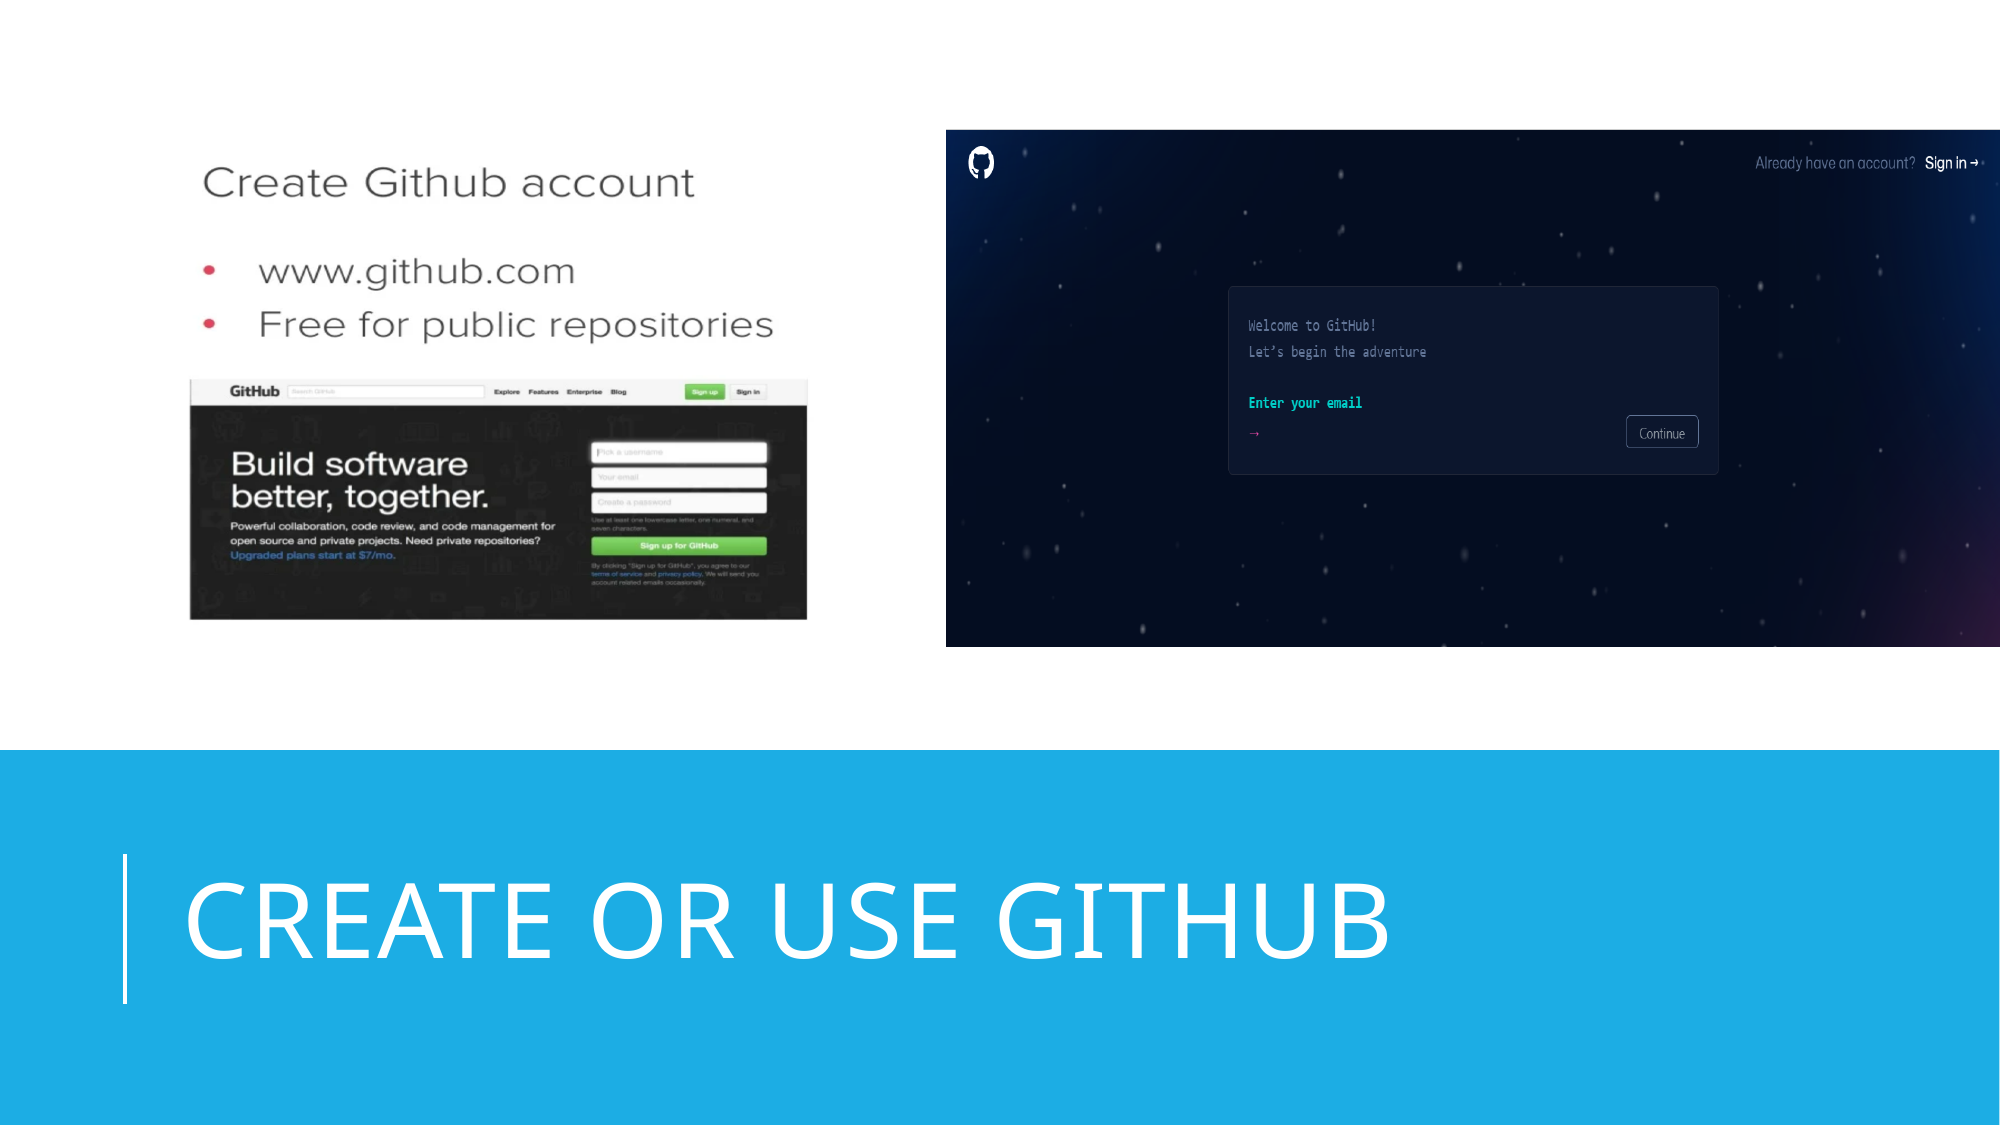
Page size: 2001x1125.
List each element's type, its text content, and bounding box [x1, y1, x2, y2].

picture [167, 105, 2000, 647]
text_box [0, 0, 2000, 749]
text_box [0, 749, 2000, 1125]
title Create or Use github [168, 805, 1763, 1052]
